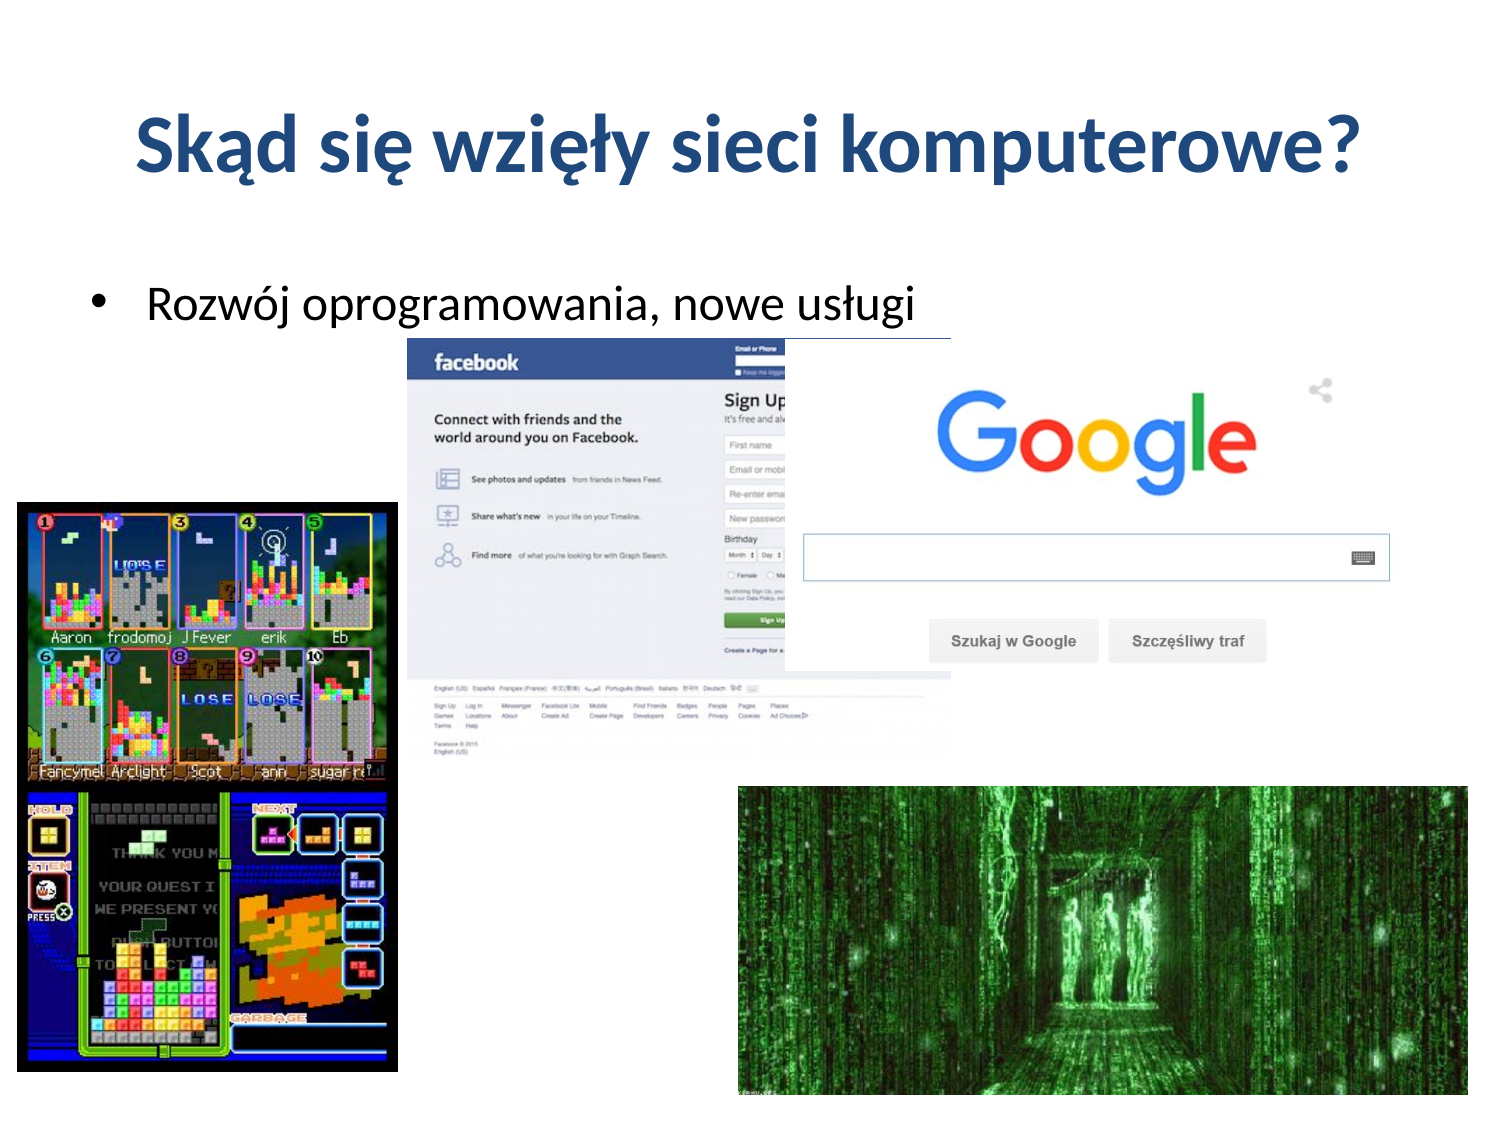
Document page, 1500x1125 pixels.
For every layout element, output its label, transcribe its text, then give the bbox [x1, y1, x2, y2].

title Skąd się wzięły sieci komputerowe? [75, 45, 1425, 233]
picture [17, 501, 398, 1072]
picture [737, 786, 1469, 1095]
picture [407, 337, 1402, 764]
list Rozwój oprogramowania, nowe usługi [75, 262, 1425, 1005]
